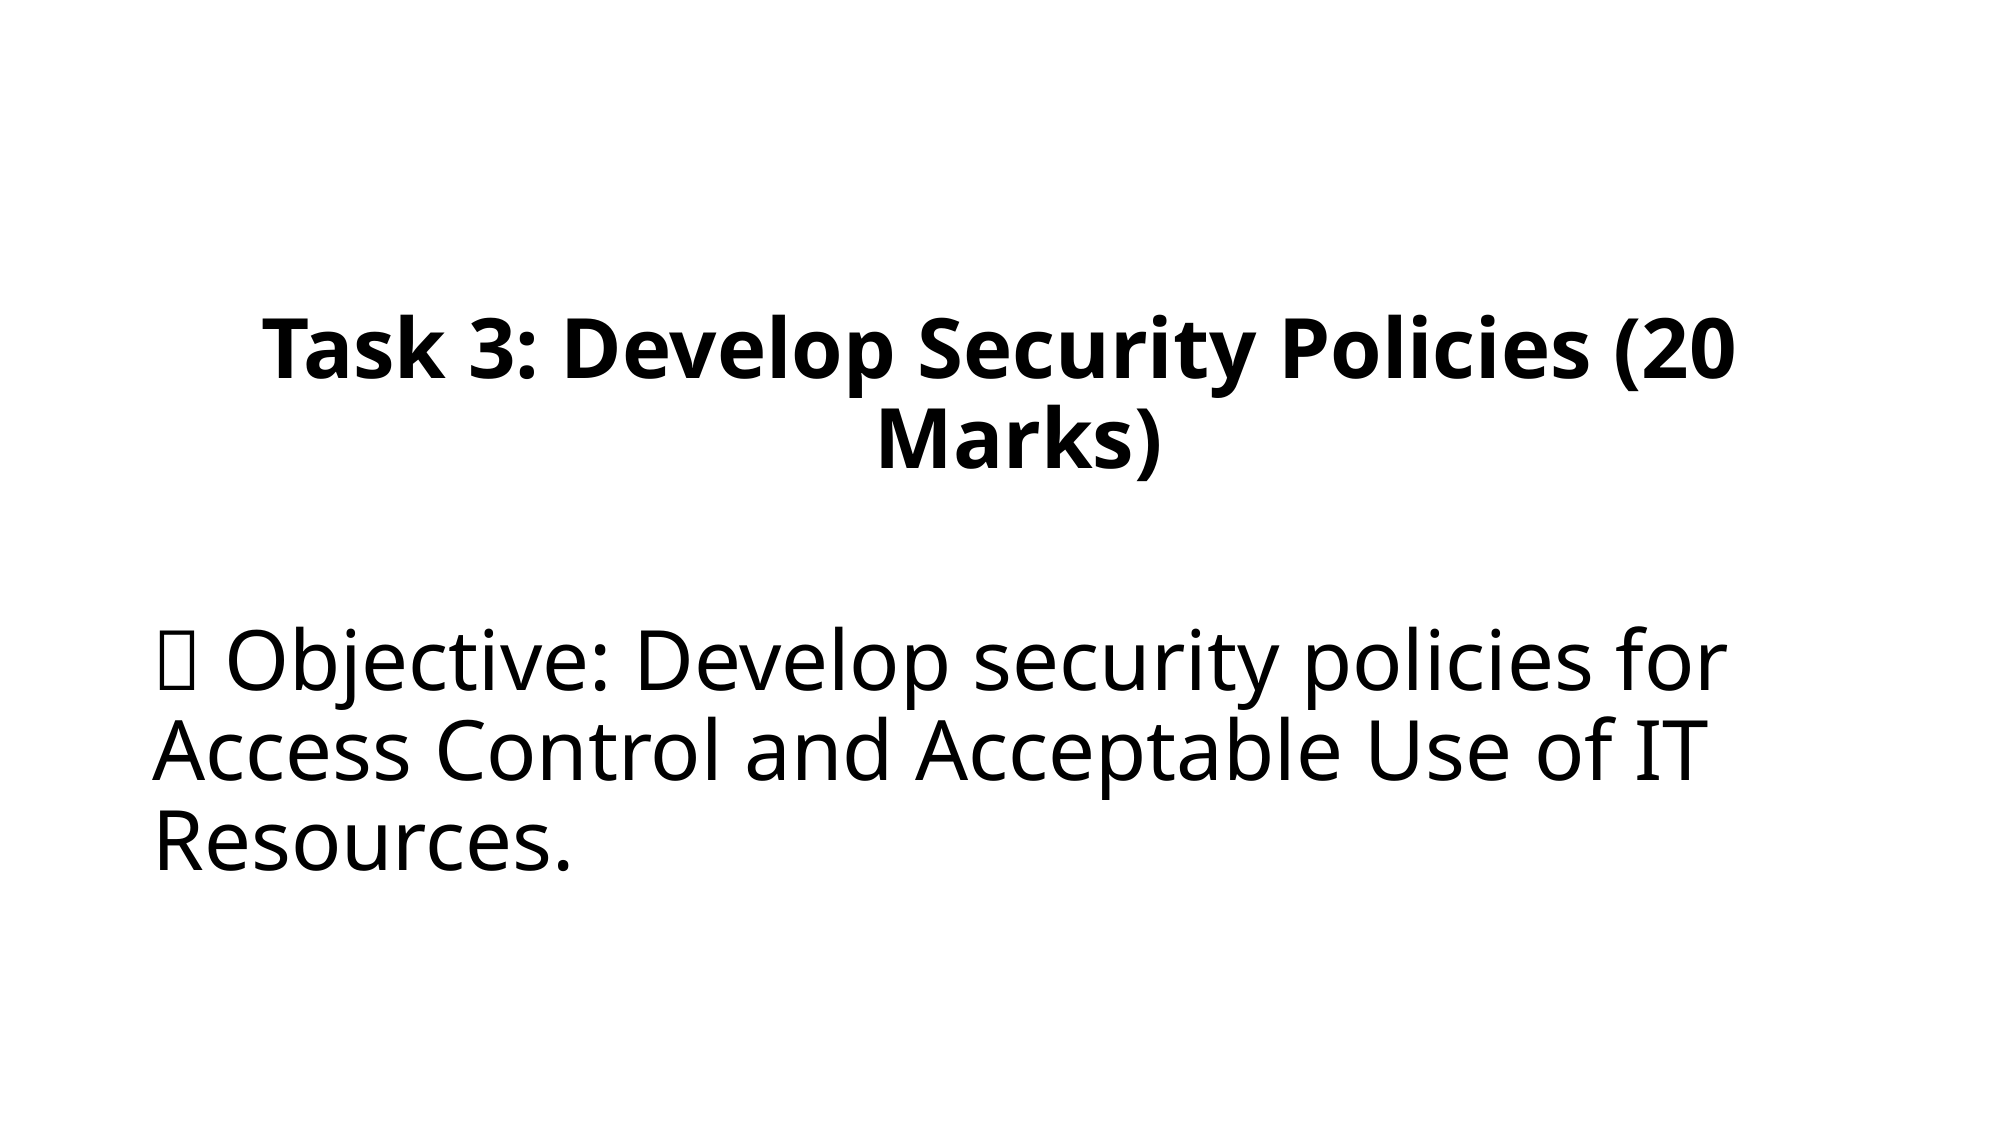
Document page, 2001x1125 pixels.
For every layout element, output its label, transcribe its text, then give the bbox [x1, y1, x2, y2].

list Task 3: Develop Security Policies (20 Marks) 📌 Objective: Develop security policies for Access Control and Acceptable Use of IT Resources. [137, 299, 1863, 863]
